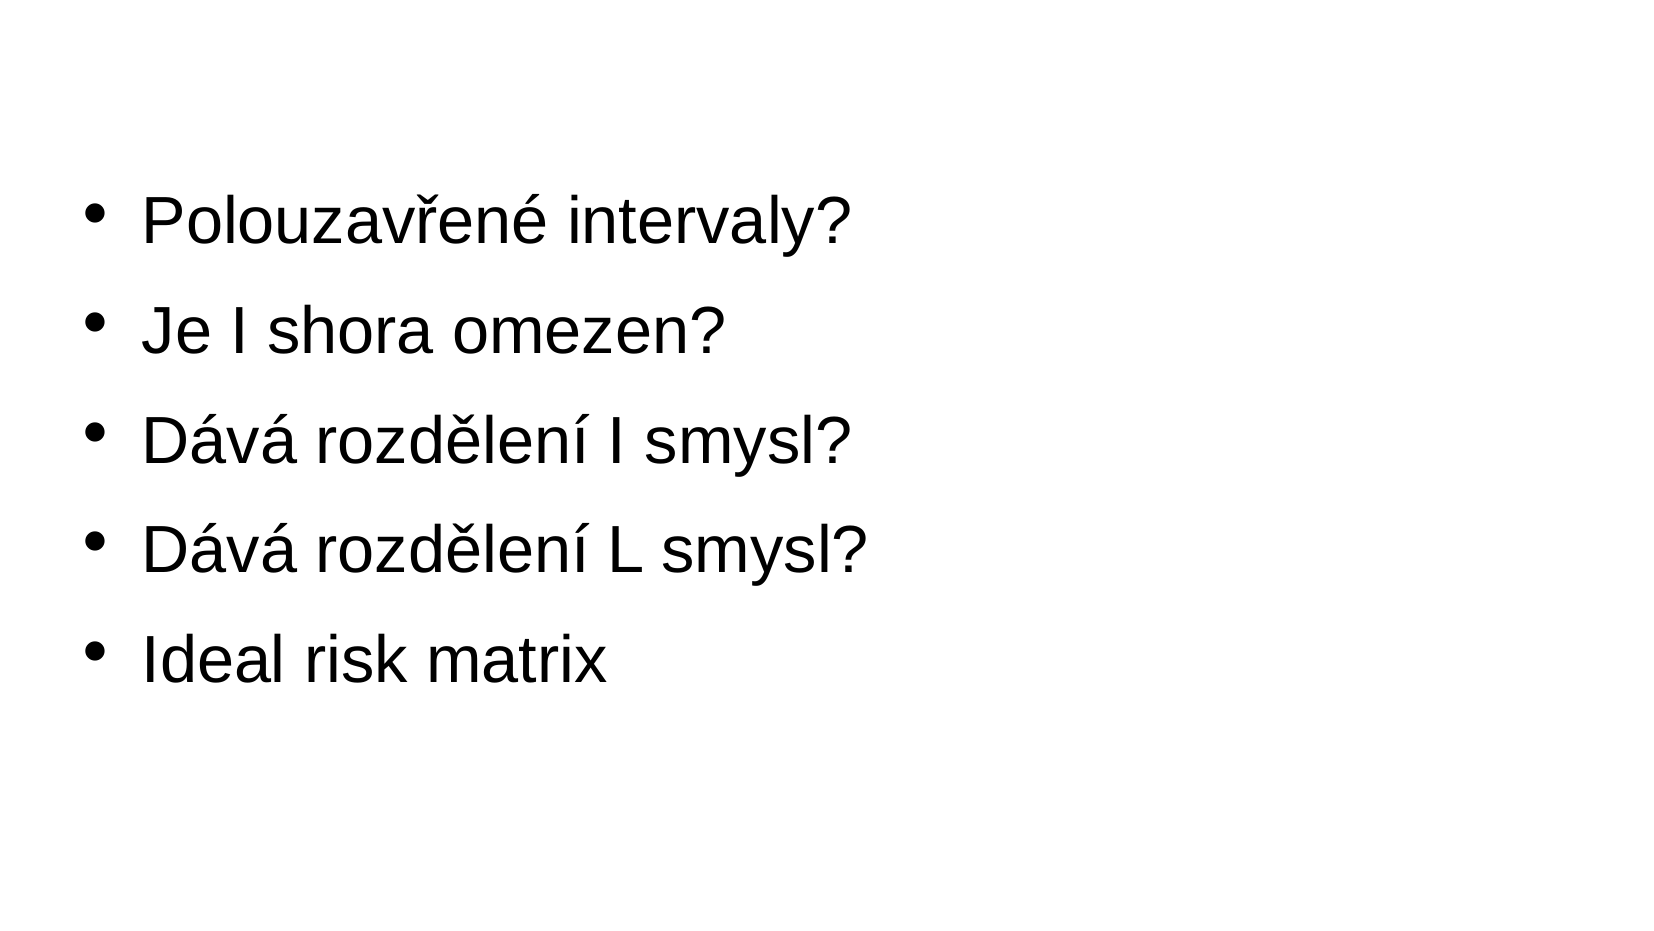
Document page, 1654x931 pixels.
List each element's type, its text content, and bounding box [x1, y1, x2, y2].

text_box Polouzavřené intervaly? Je I shora omezen? Dává rozdělení I smysl? Dává rozdělení L smysl? Ideal risk matrix [82, 177, 1595, 886]
